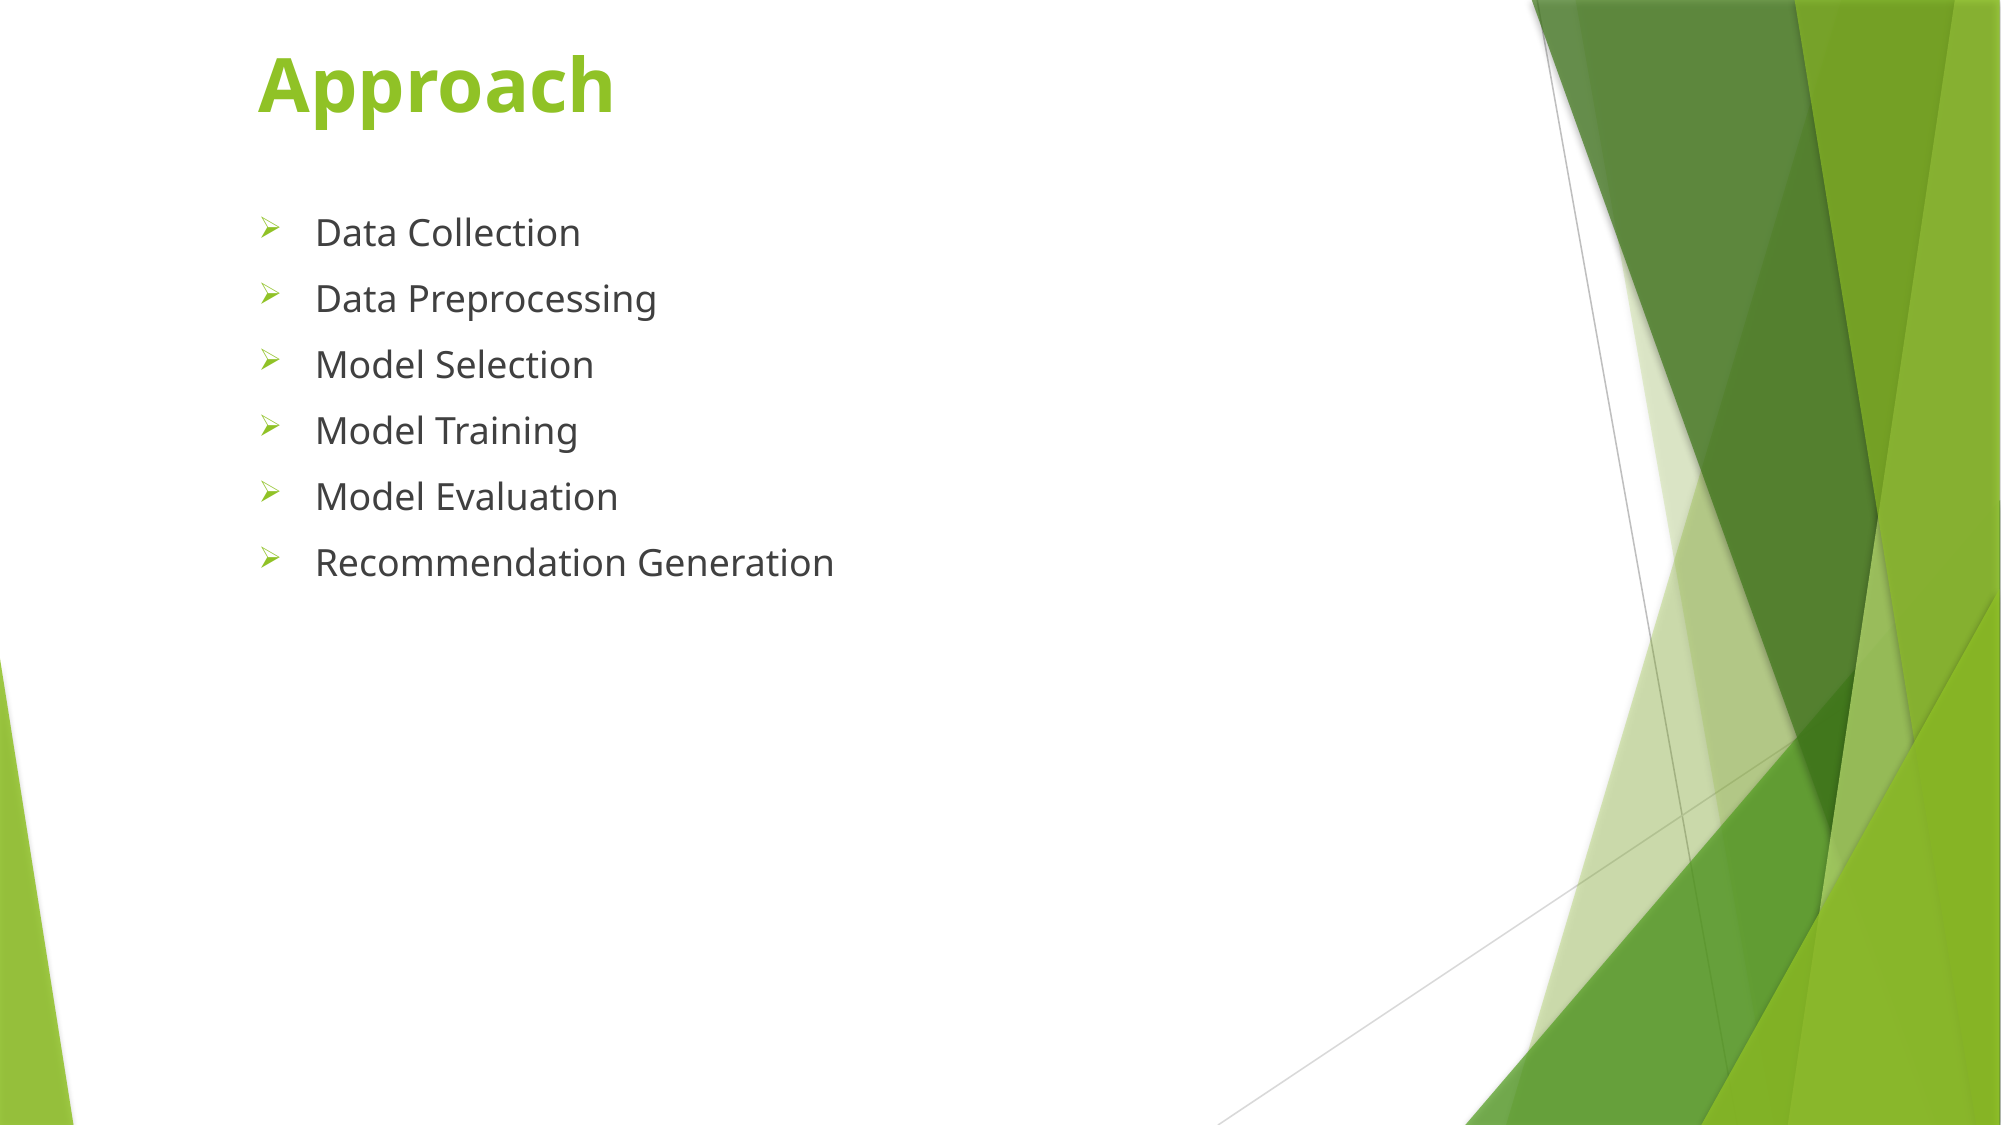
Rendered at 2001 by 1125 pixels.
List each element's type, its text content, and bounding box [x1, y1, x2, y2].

list Data Collection Data Preprocessing Model Selection Model Training Model Evaluation Recommendation Generation [243, 201, 1887, 1125]
title Approach [243, 30, 1887, 201]
